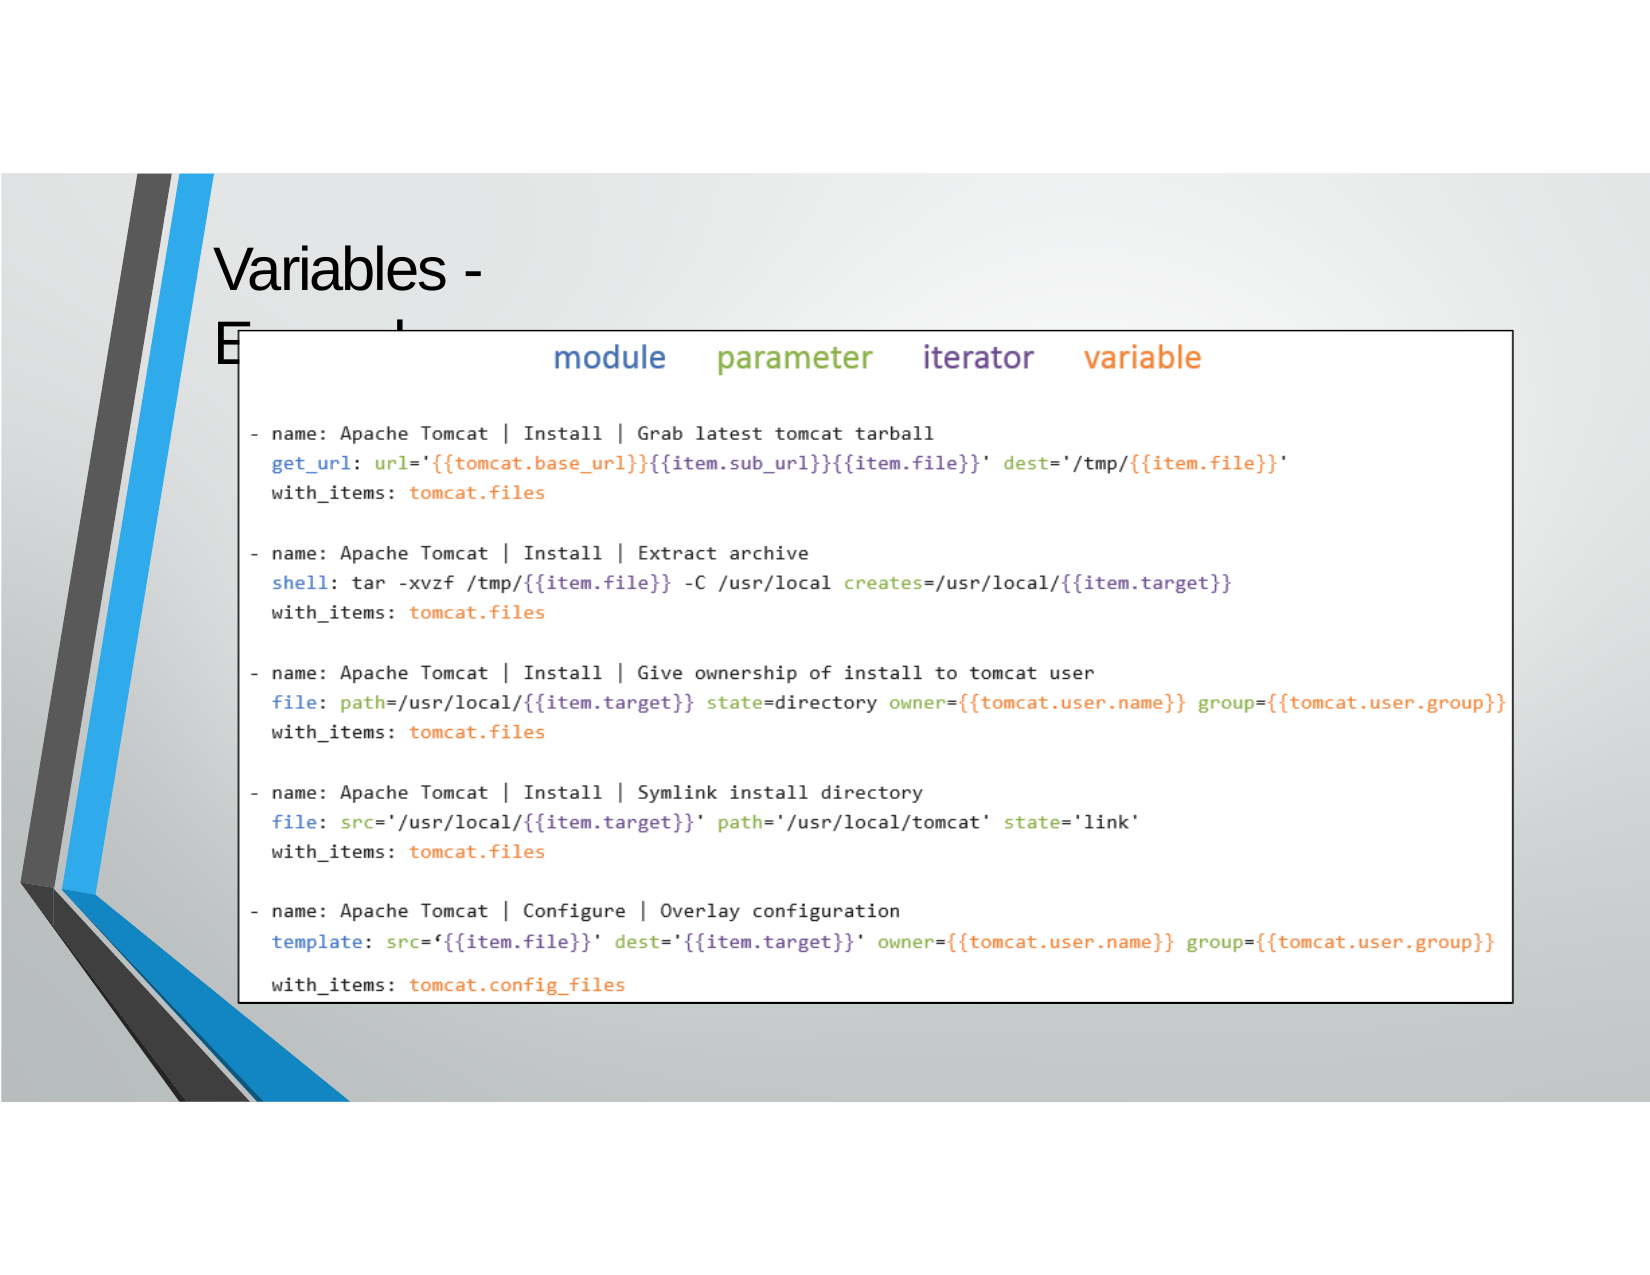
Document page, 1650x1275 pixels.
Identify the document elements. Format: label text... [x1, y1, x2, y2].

picture [96, 173, 1650, 1102]
title Variables - Example [211, 226, 721, 443]
text_box [240, 332, 1511, 1001]
picture [55, 173, 256, 1102]
text_box [237, 329, 1514, 1004]
picture [1, 173, 178, 1102]
